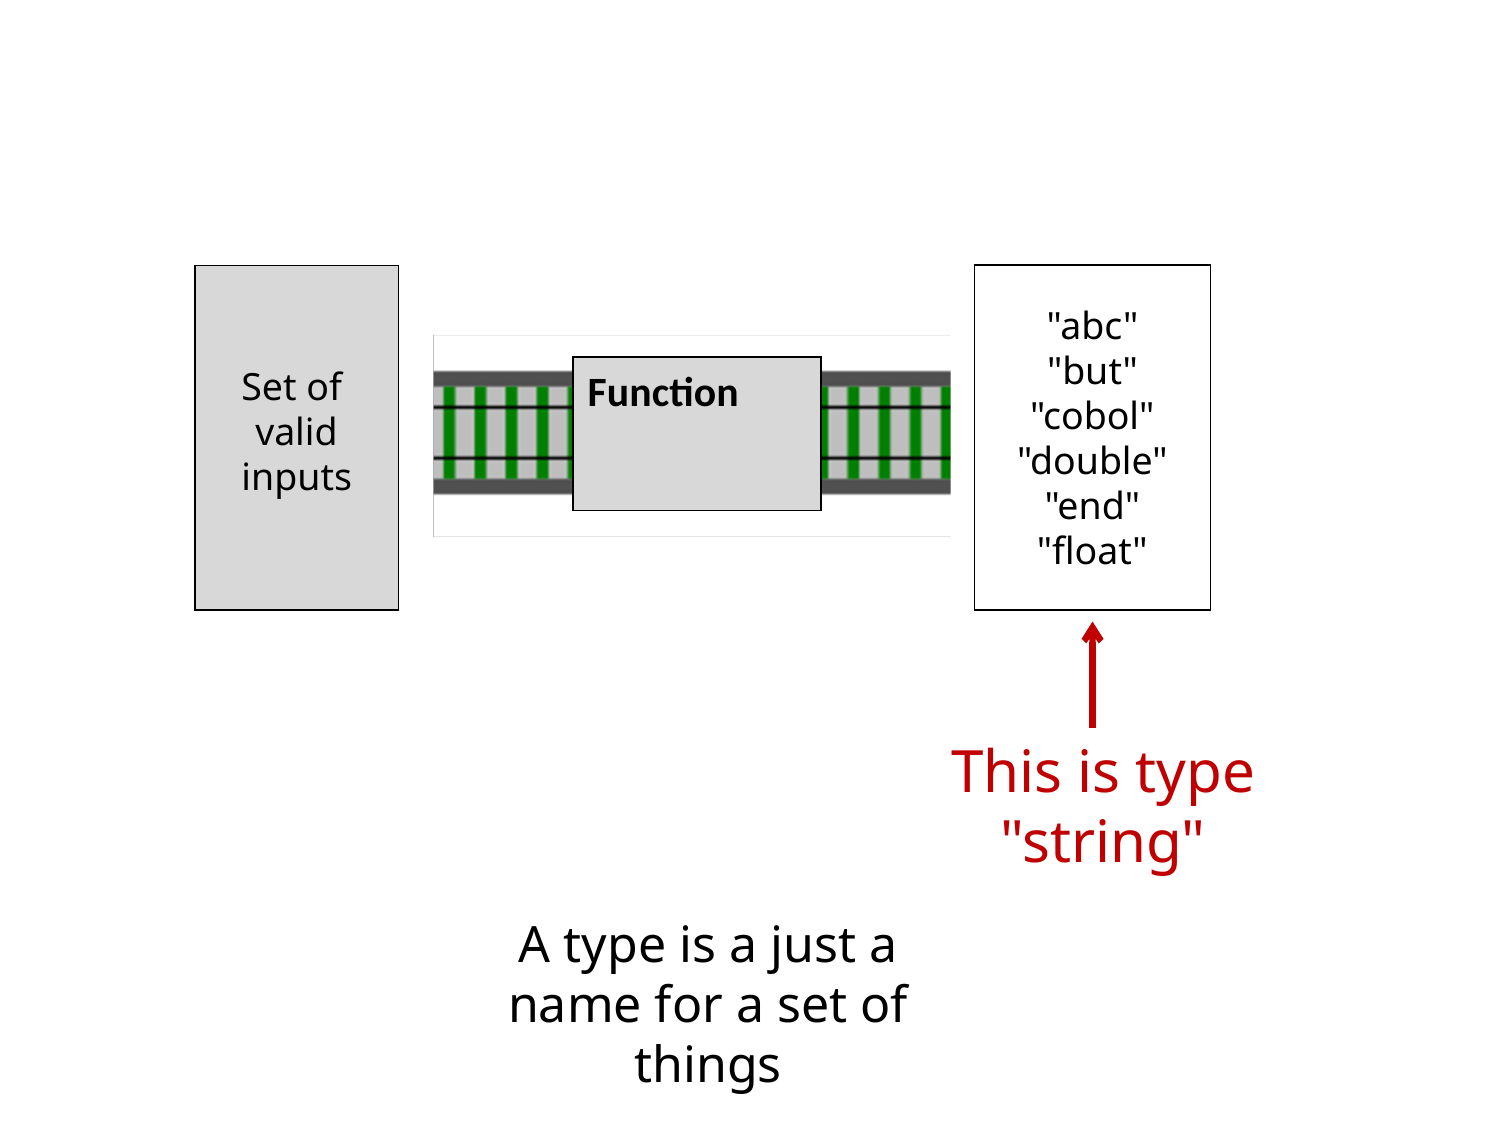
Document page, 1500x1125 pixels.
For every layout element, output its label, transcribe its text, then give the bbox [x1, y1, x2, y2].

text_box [903, 621, 1304, 884]
text_box A type is a just a name for a set of things [431, 905, 986, 1100]
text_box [194, 265, 1211, 611]
